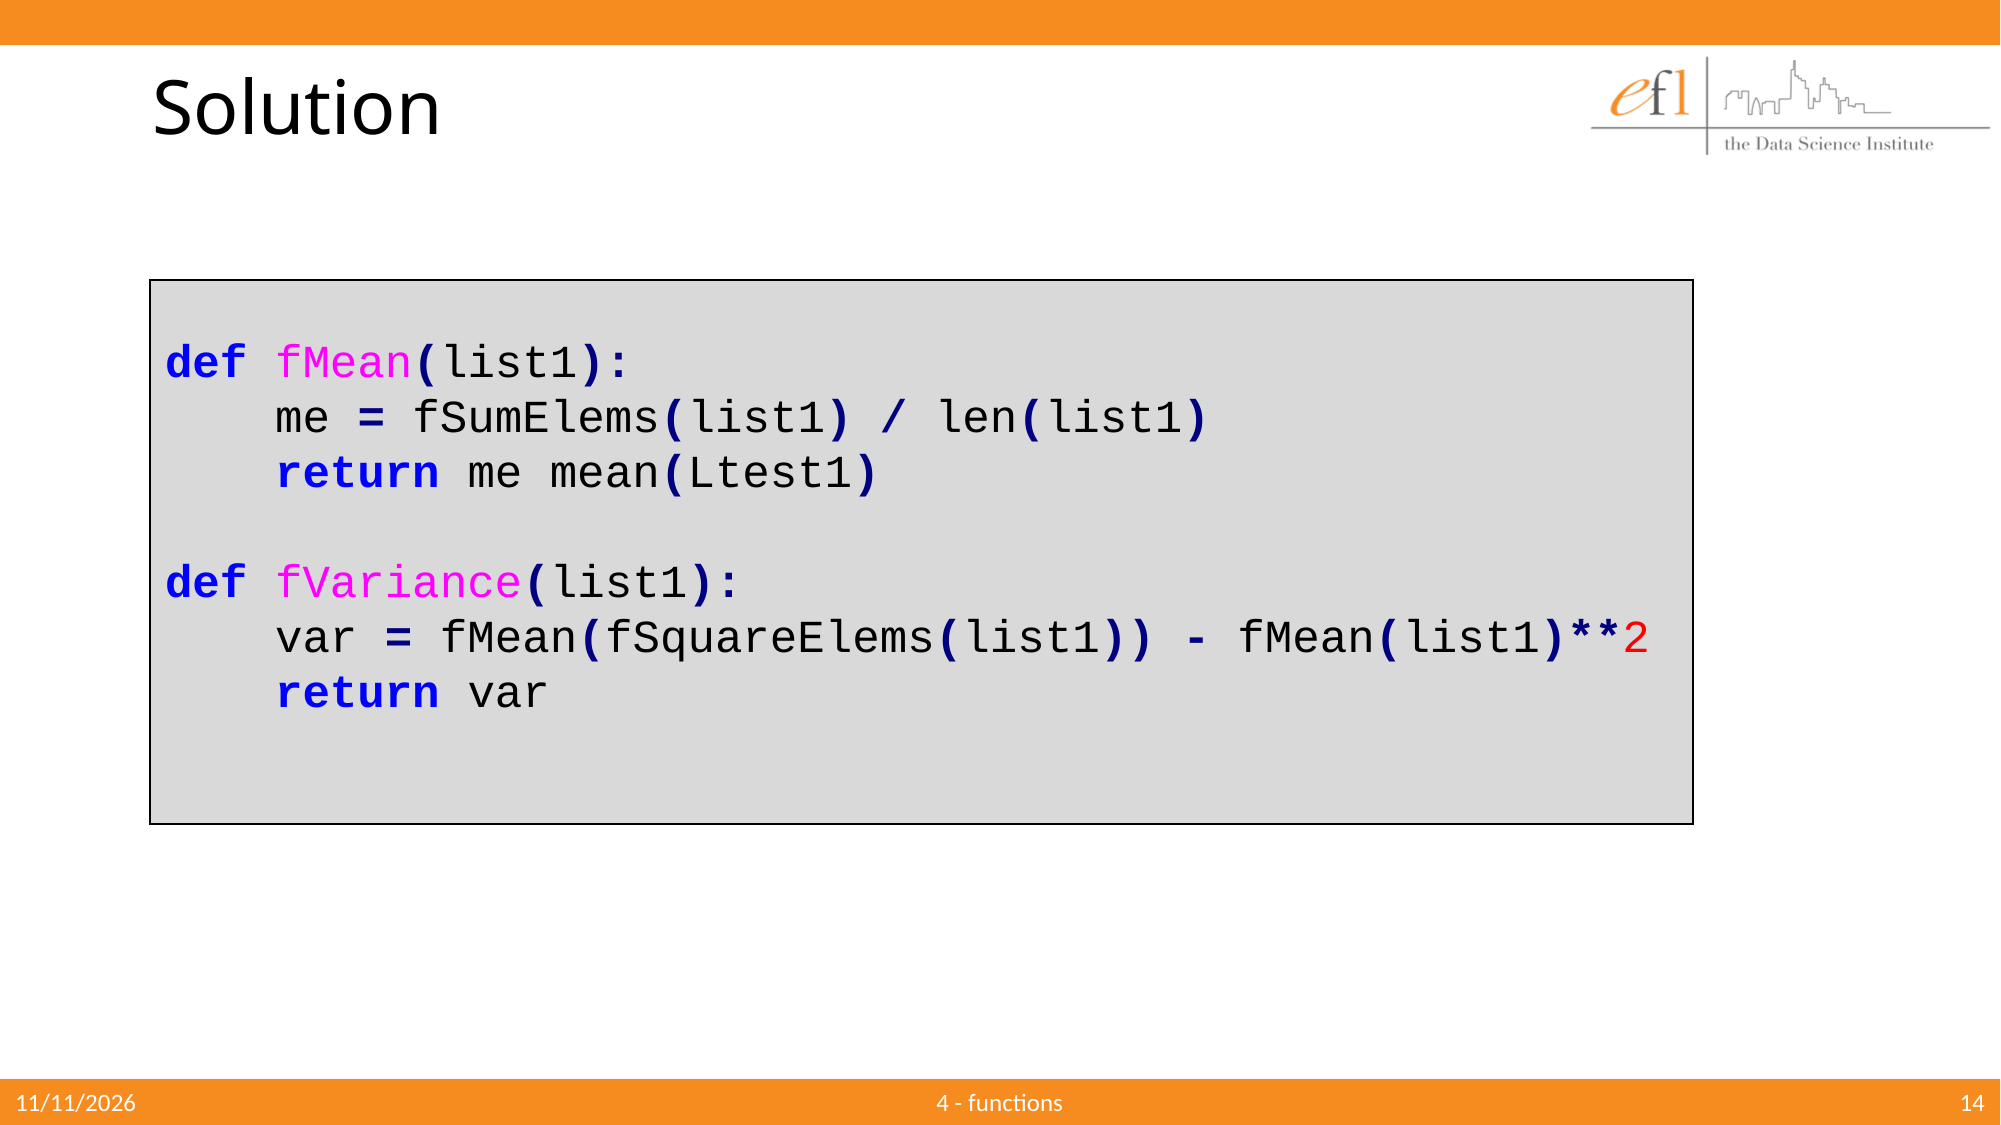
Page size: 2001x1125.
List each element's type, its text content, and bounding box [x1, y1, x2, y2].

title Solution [137, 59, 1550, 161]
slide_number 14 [1550, 1078, 2000, 1125]
picture [0, 0, 2001, 1125]
footer 4 - functions [662, 1078, 1338, 1125]
text_box def fMean(list1): me = fSumElems(list1) / len(list1) return me mean(Ltest1) def fVariance(list1): var = fMean(fSquareElems(list1)) - fMean(list1)**2 return var [149, 279, 1694, 825]
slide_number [0, 1078, 450, 1125]
